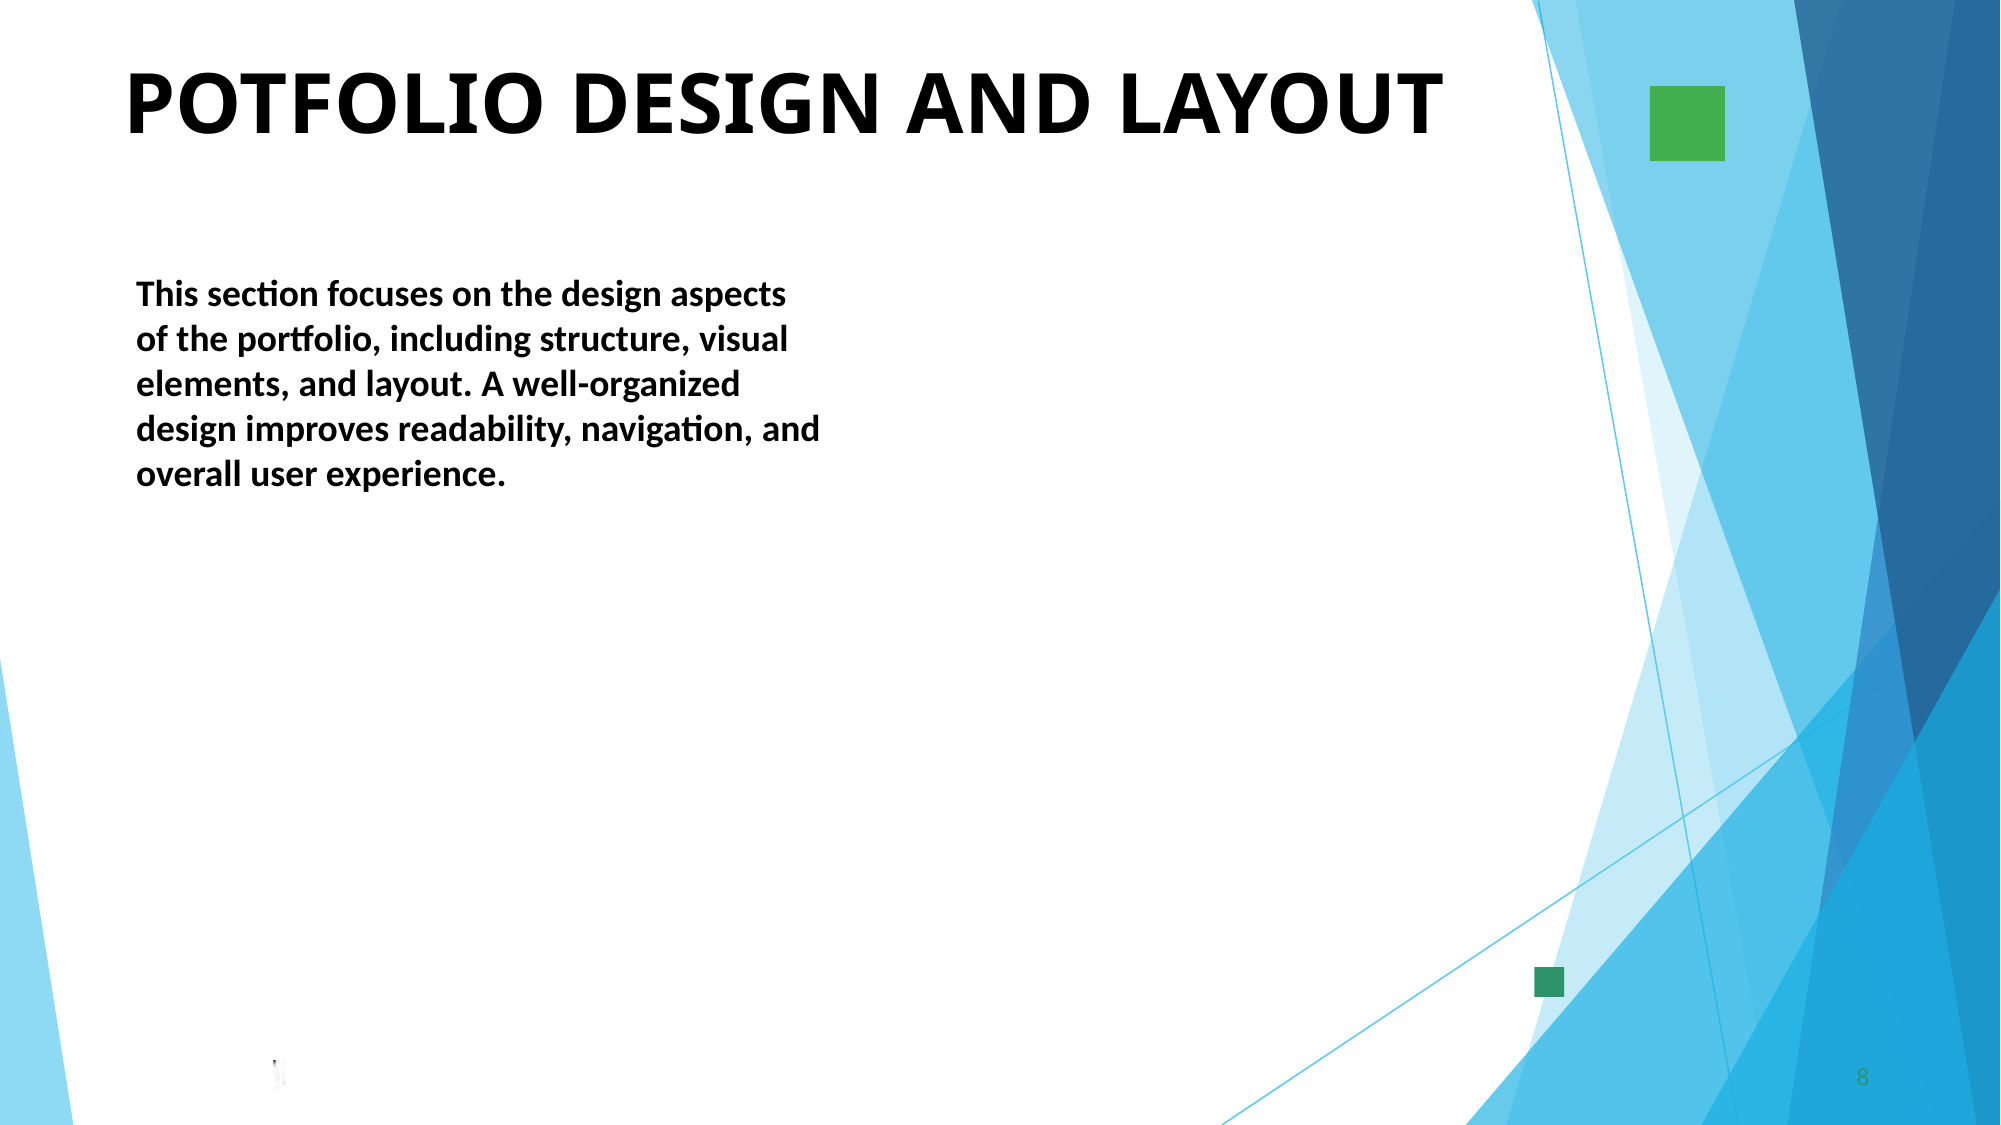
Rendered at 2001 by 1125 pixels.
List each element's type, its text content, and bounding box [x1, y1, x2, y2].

text_box POTFOLIO DESIGN AND LAYOUT [121, 47, 1564, 150]
picture [273, 1060, 287, 1091]
text_box 8 [1849, 1061, 1888, 1095]
text_box [1534, 967, 1565, 997]
text_box This section focuses on the design aspects of the portfolio, including structure, visual elements, and layout. A well-organized design improves readability, navigation, and overall user experience. [121, 261, 840, 501]
text_box [1649, 86, 1725, 162]
